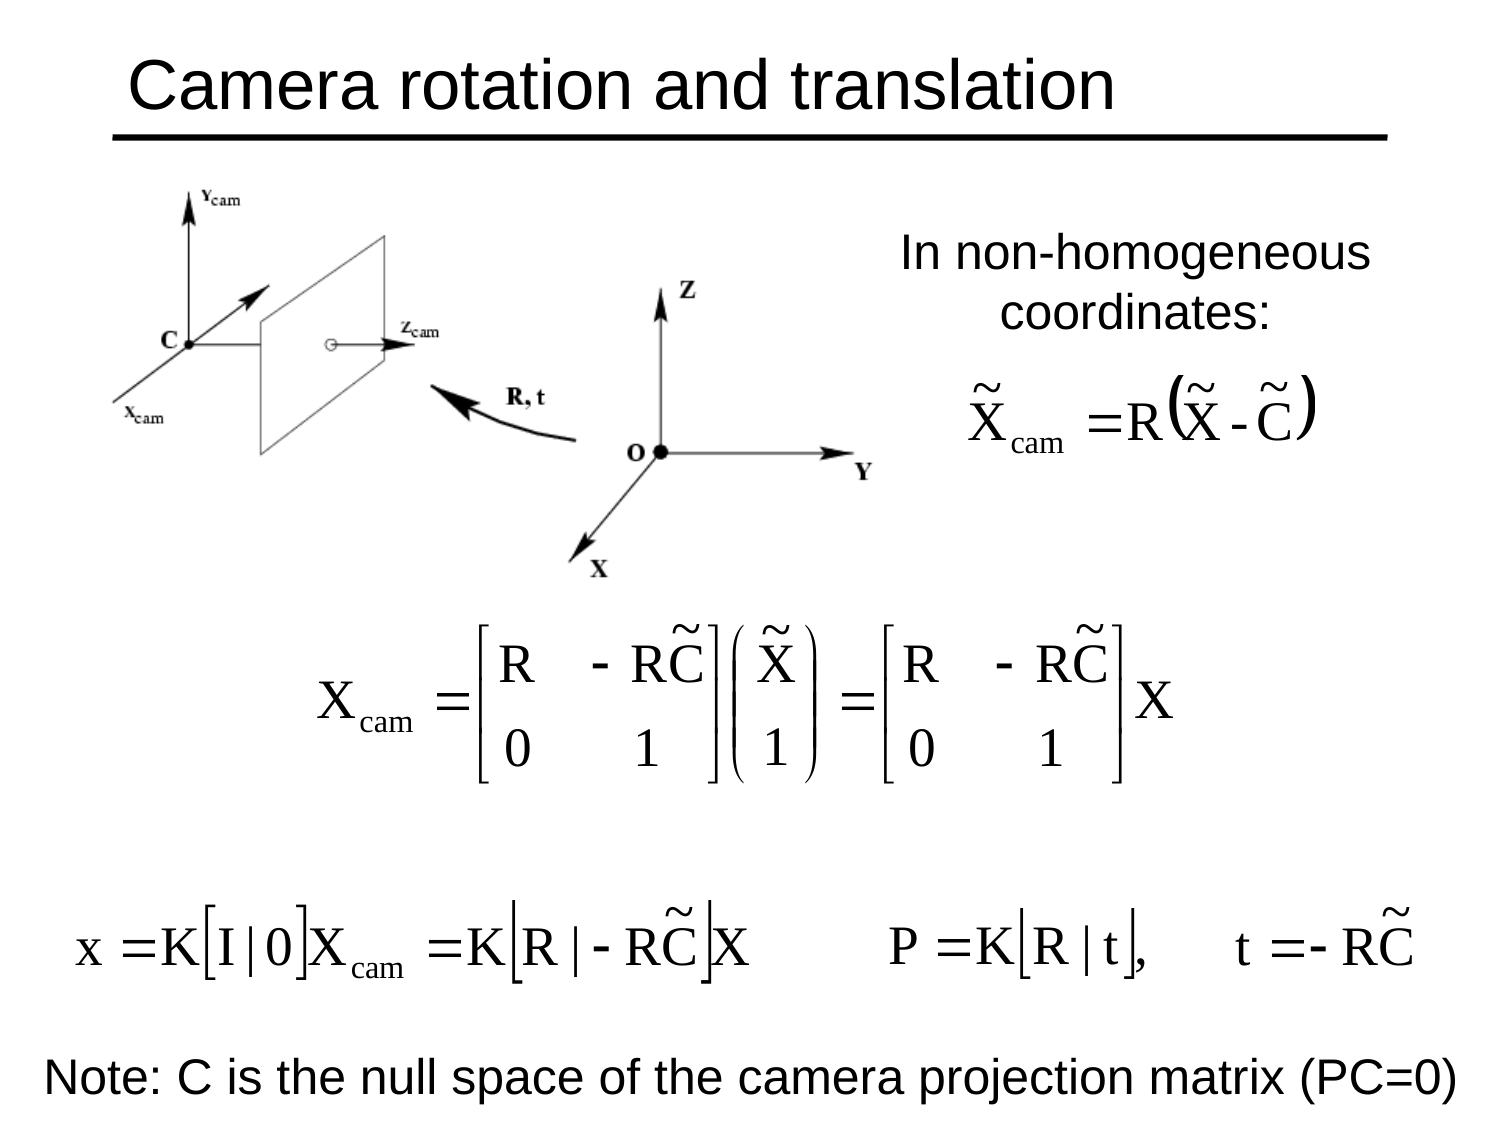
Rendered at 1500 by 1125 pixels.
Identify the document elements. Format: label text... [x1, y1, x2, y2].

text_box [65, 899, 760, 994]
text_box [307, 611, 1186, 798]
text_box In non-homogeneous coordinates: [884, 212, 1387, 348]
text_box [1226, 899, 1426, 980]
text_box Note: C is the null space of the camera projection matrix (PC=0) [28, 1037, 1475, 1113]
picture [110, 187, 876, 579]
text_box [958, 374, 1316, 469]
title Camera rotation and translation [112, 12, 1388, 151]
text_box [879, 908, 1158, 988]
